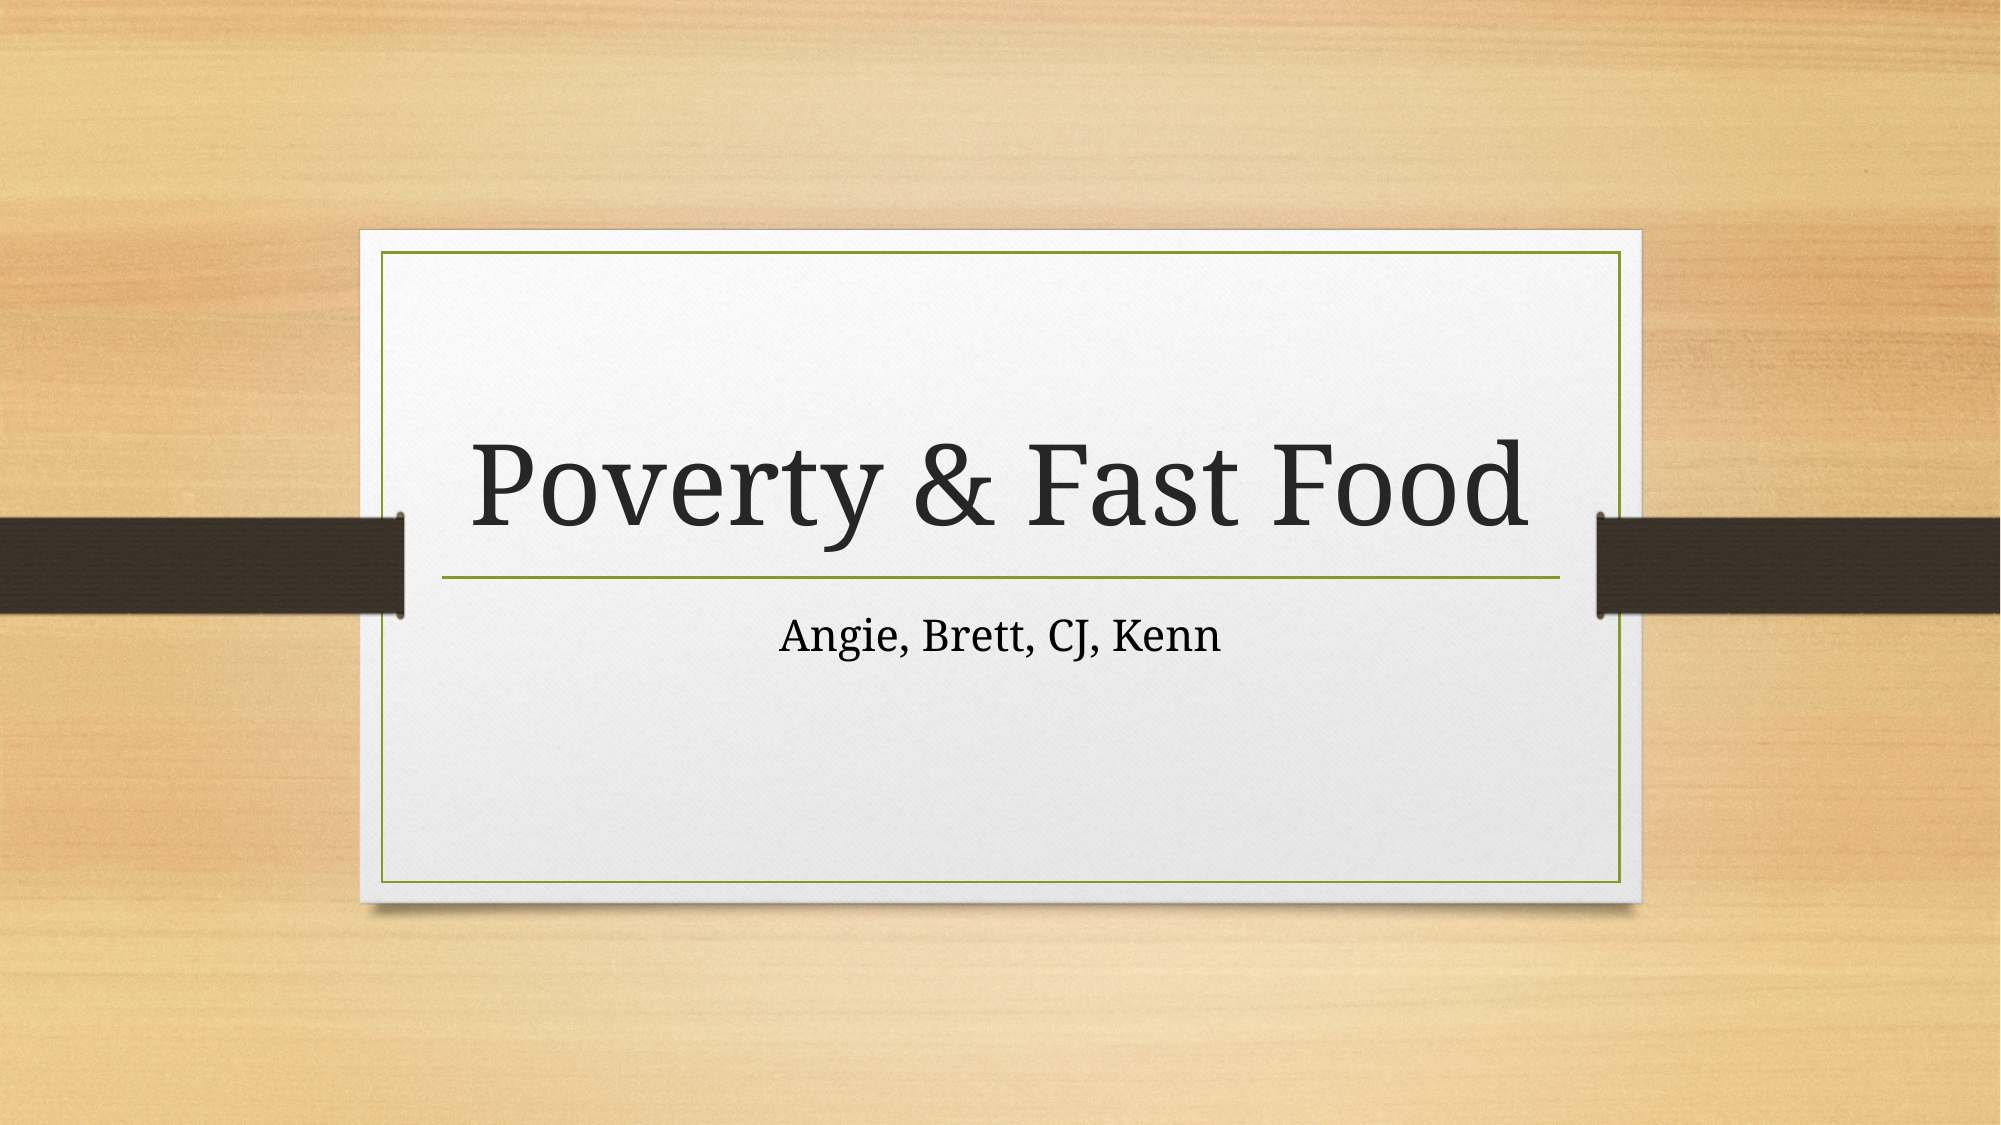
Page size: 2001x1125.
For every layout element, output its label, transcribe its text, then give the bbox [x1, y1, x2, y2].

title Poverty & Fast Food [441, 306, 1560, 556]
subtitle Angie, Brett, CJ, Kenn [441, 600, 1560, 817]
picture [0, 0, 2001, 1125]
